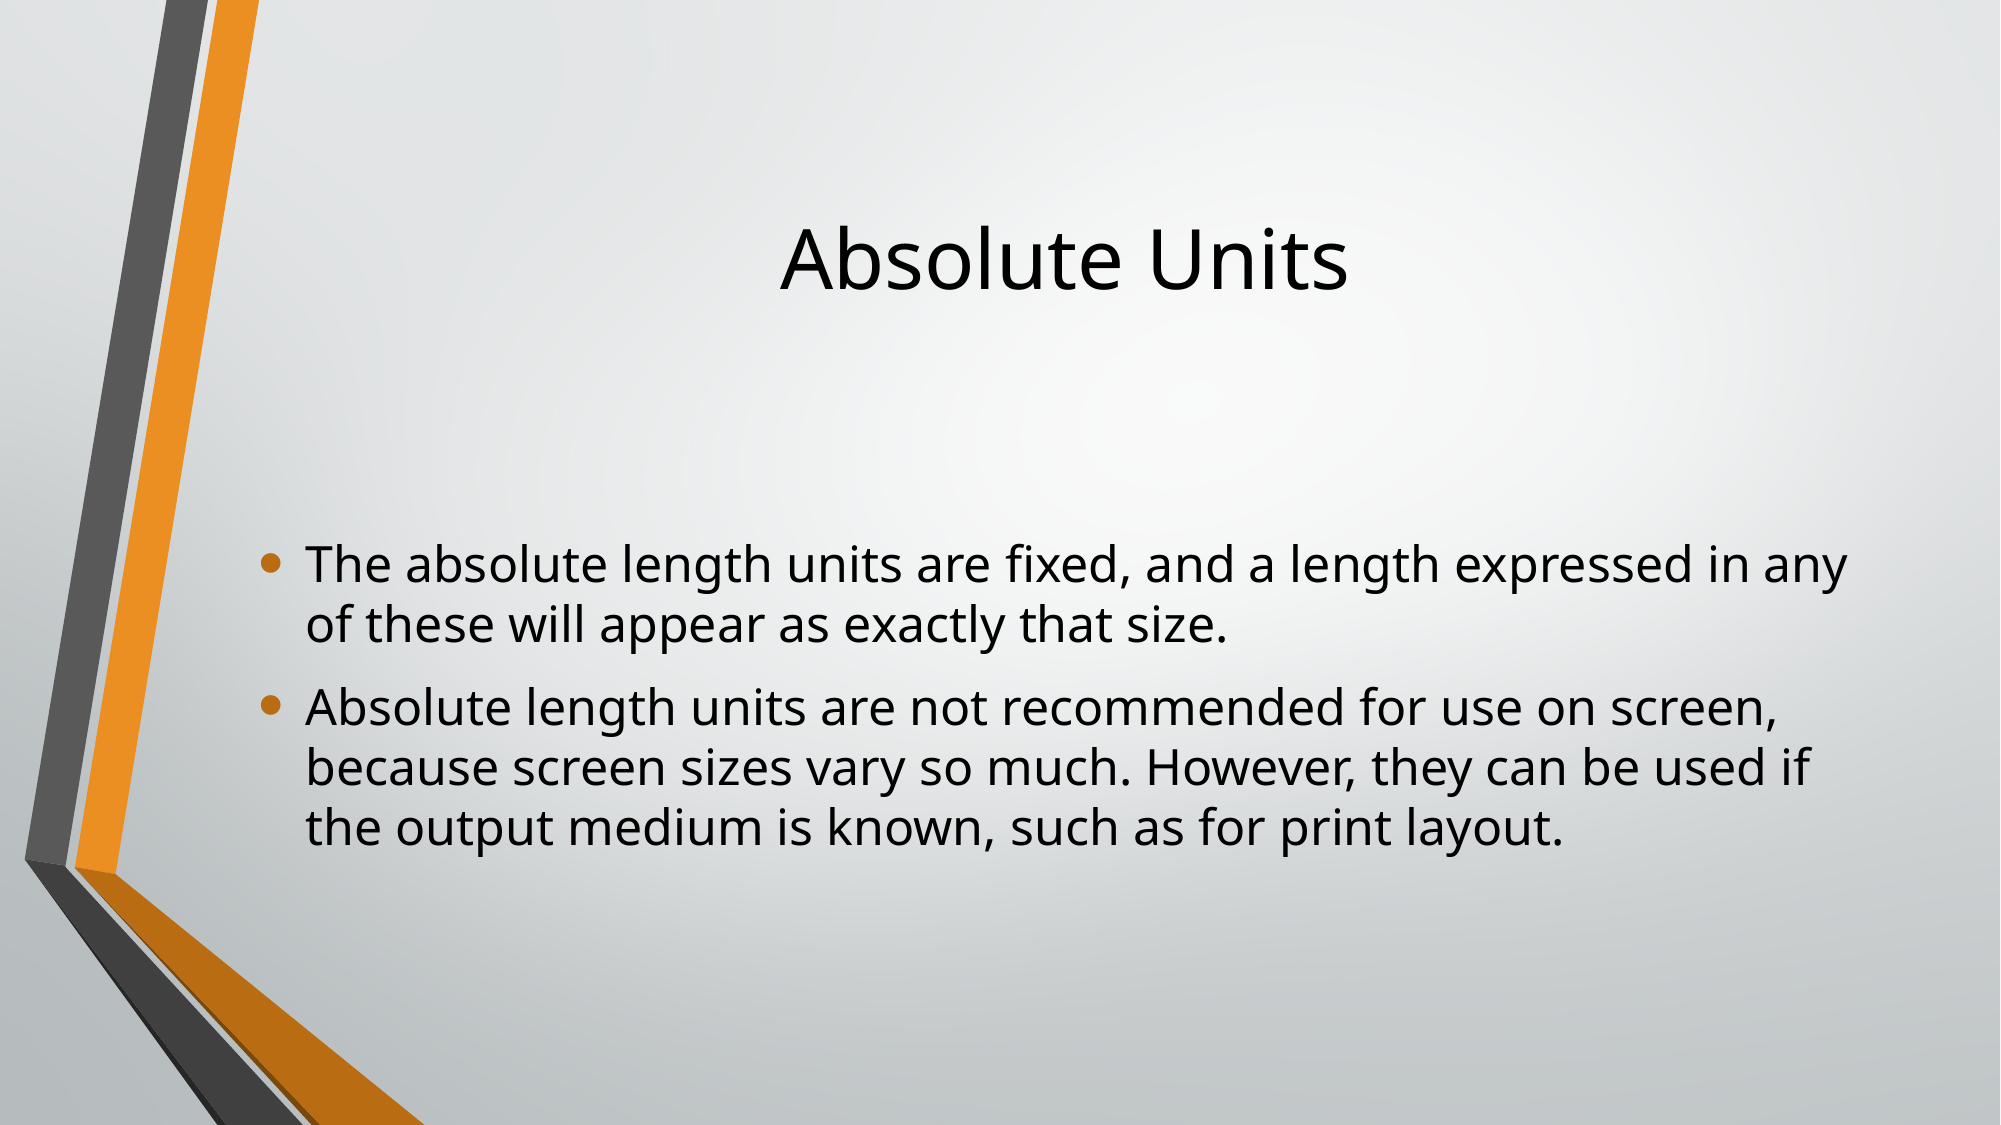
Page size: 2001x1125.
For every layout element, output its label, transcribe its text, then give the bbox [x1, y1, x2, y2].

title Absolute Units [243, 112, 1887, 400]
list The absolute length units are fixed, and a length expressed in any of these will appear as exactly that size. Absolute length units are not recommended for use on screen, because screen sizes vary so much. However, they can be used if the output medium is known, such as for print layout. [243, 437, 1887, 950]
